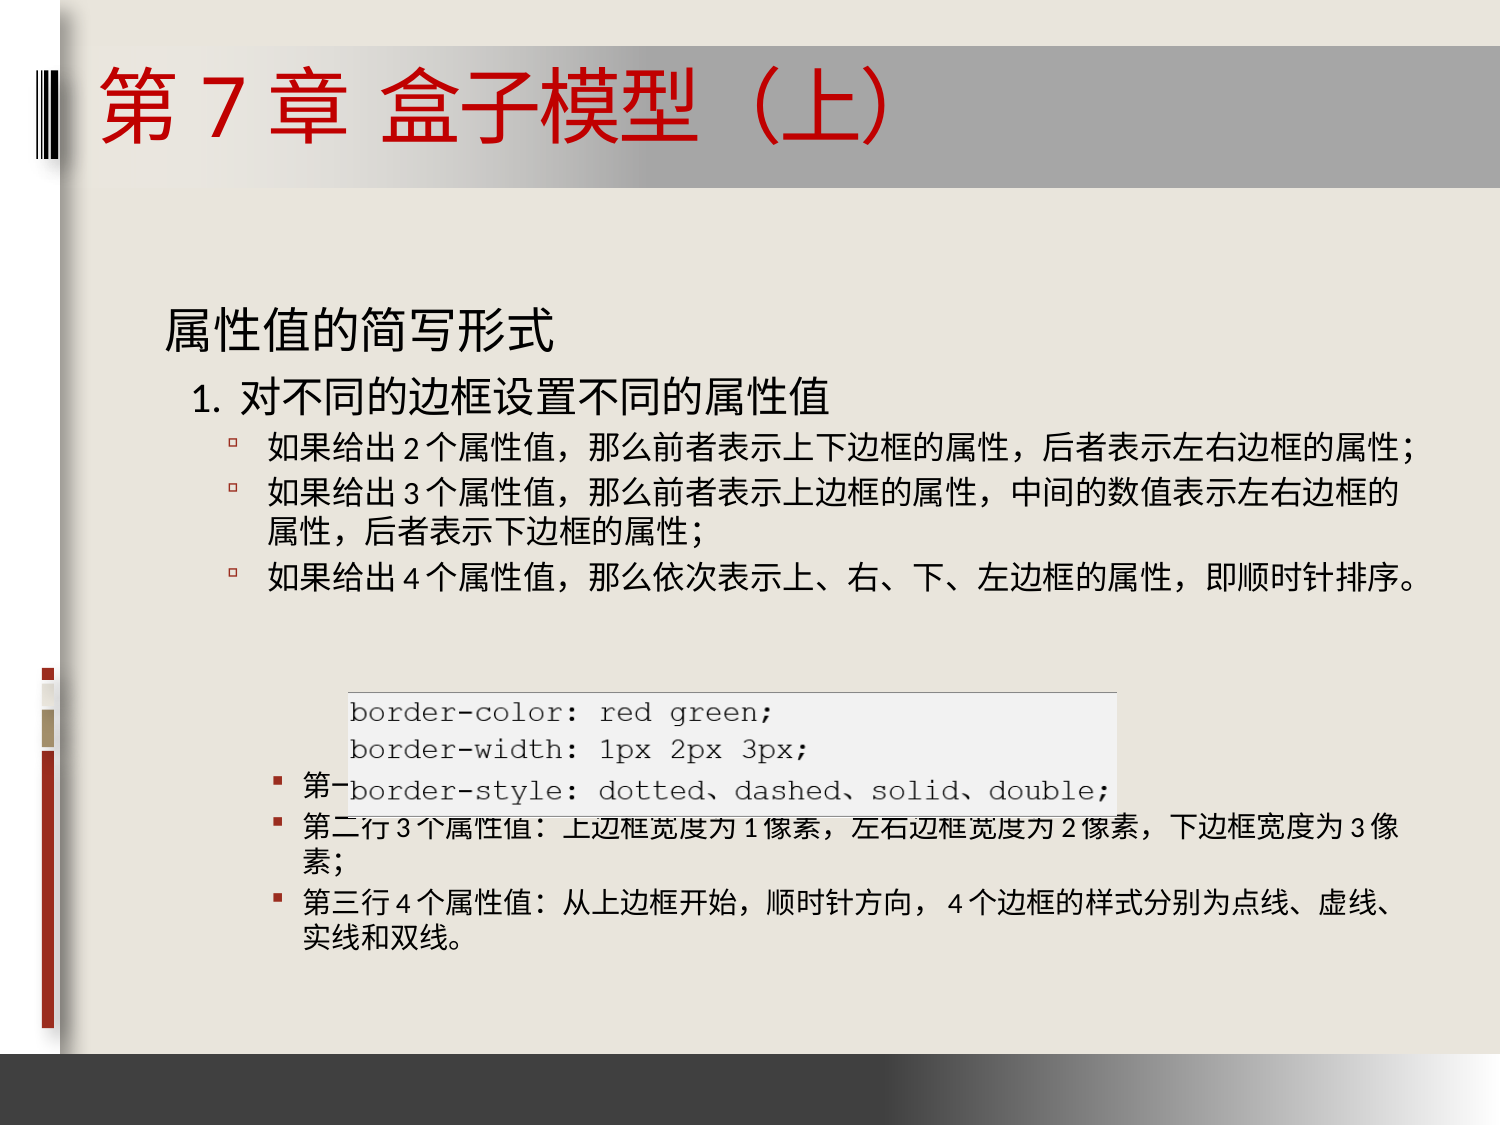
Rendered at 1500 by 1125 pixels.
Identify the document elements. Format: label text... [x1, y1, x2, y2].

picture [348, 692, 1117, 818]
title 第7章 盒子模型（上） [82, 46, 1357, 163]
list 属性值的简写形式 1. 对不同的边框设置不同的属性值 如果给出2个属性值，那么前者表示上下边框的属性，后者表示左右边框的属性； 如果给出3个属性值，那么前者表示上边框的属性，中间的数值表示左右边框的属性，后者表示下边框的属性； 如果给出4个属性值，那么依次表示上、右、下、左边框的属性，即顺时针排序。 第一行2个属性值：上下边框为红色，左右边框为绿色； 第二行3个属性值：上边框宽度为1像素，左右边框宽度为2像素，下边框宽度为3像素； 第三行4个属性值：从上边框开始，顺时针方向，4个边框的样式分别为点线、虚线、实线和双线。 [150, 292, 1425, 1043]
